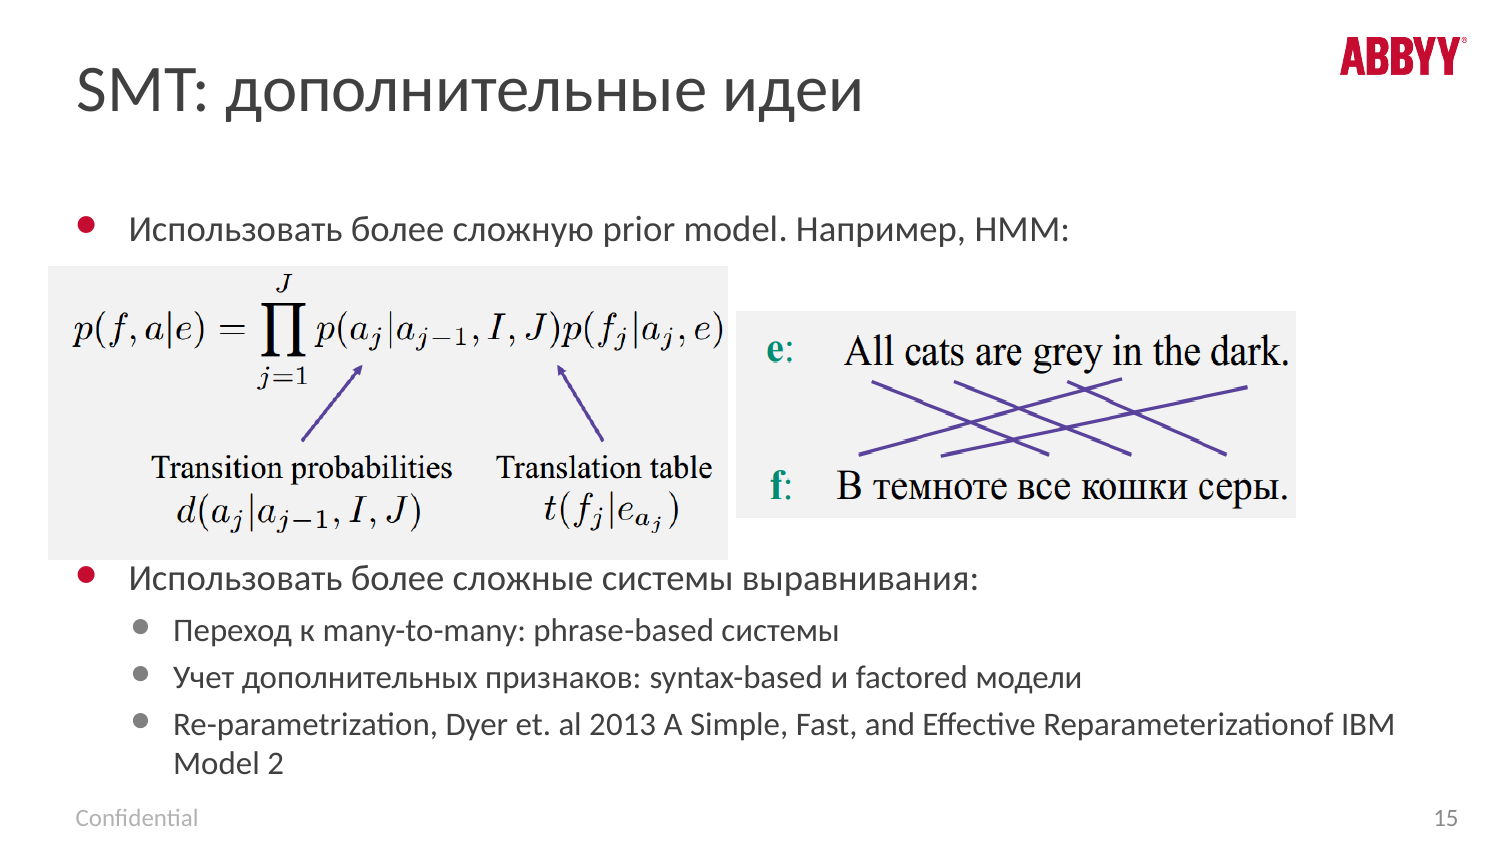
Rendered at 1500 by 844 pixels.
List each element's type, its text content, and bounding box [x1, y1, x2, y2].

picture [48, 266, 729, 560]
picture [1340, 37, 1467, 75]
slide_number 15 [1175, 793, 1459, 830]
picture [735, 310, 1296, 519]
list Использовать более сложную prior model. Например, HMM: Использовать более сложные системы выравнивания: Переход к many-to-many: phrase-based системы Учет дополнительных признаков: syntax-based и factored модели Re-parametrization, Dyer et. al 2013 A Simple, Fast, and Effective Reparameterizationof IBM Model 2 [75, 196, 1424, 794]
title SMT: дополнительные идеи [76, 45, 1296, 192]
footer Confidential [75, 794, 349, 840]
